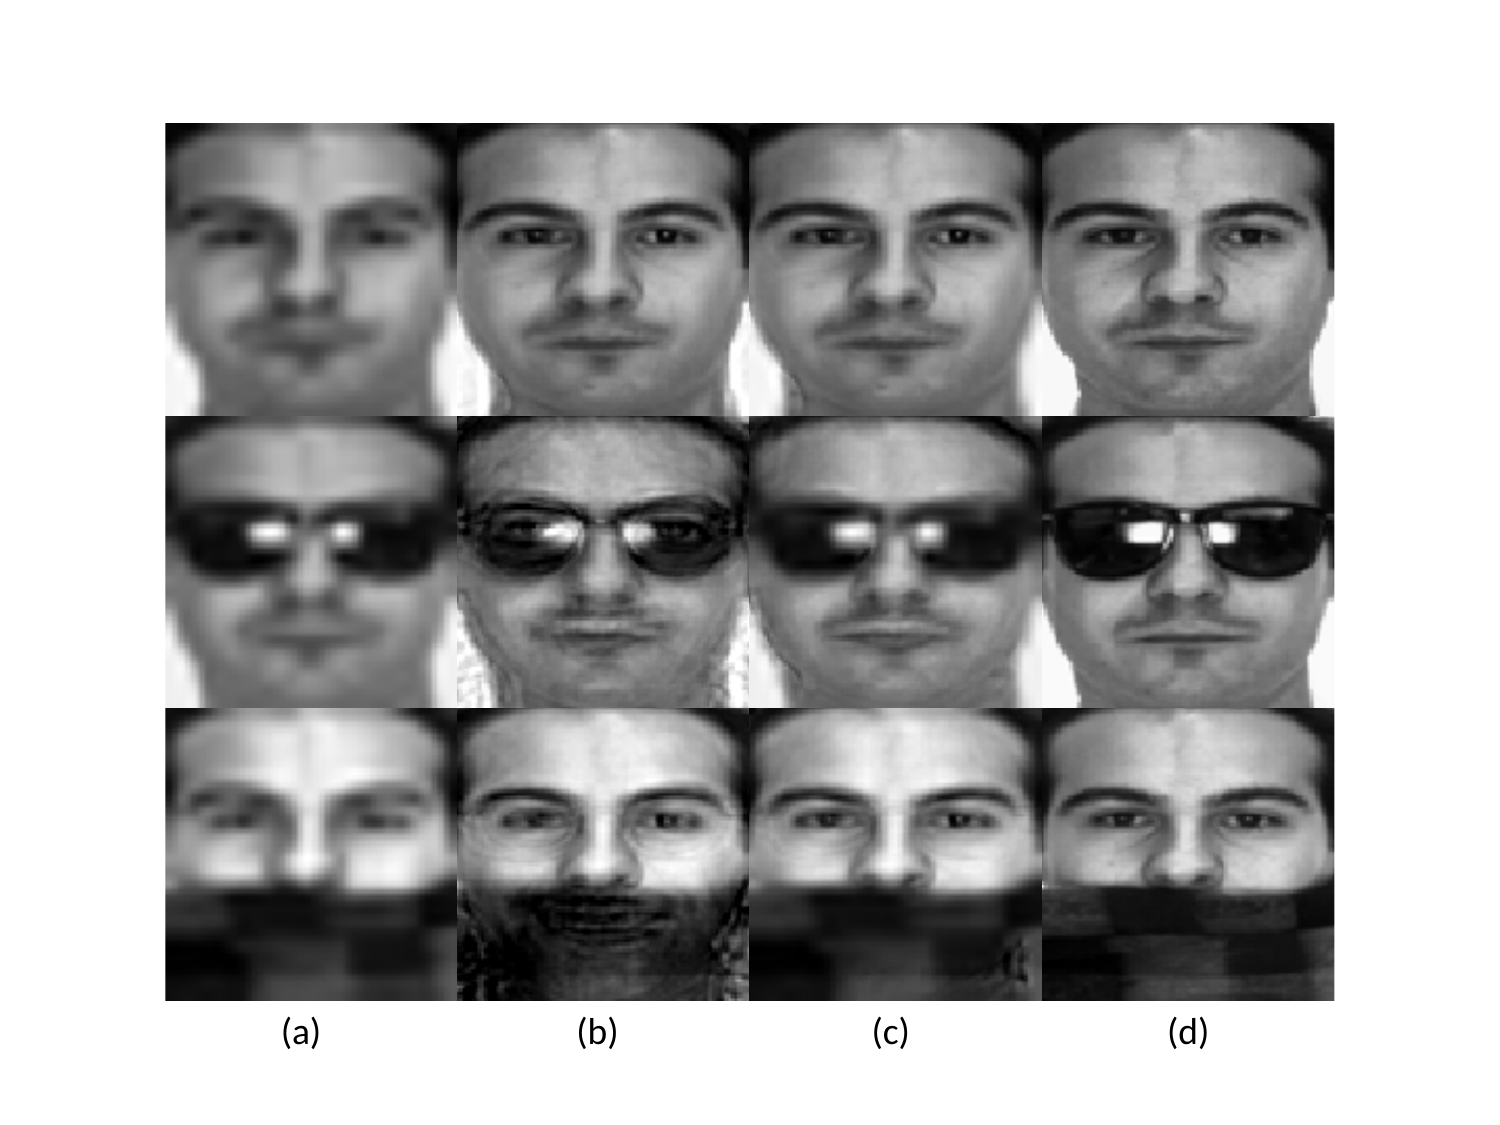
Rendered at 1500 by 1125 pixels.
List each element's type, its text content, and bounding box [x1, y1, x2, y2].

text_box (b) [561, 1010, 634, 1060]
text_box (d) [1152, 1010, 1225, 1060]
picture [165, 123, 1335, 1002]
text_box (c) [856, 1010, 925, 1060]
text_box (a) [266, 1010, 337, 1060]
